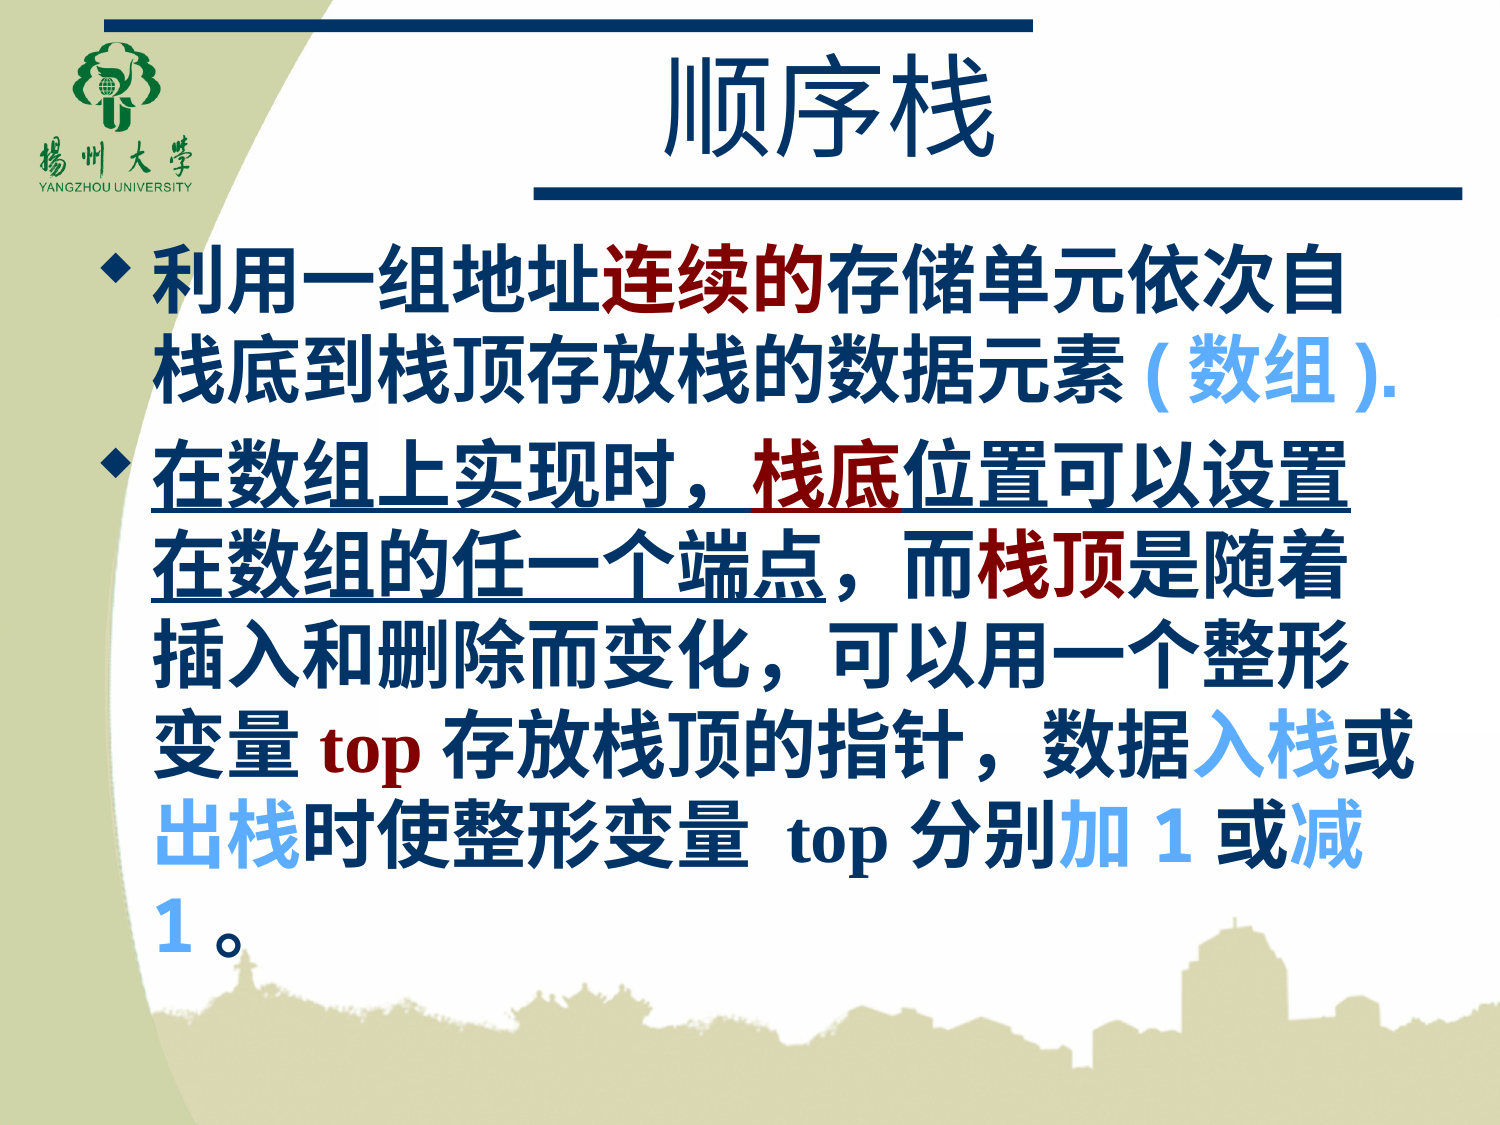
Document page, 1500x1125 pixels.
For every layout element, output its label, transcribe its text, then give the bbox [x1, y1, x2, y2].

title 顺序栈 [224, 39, 1436, 190]
picture [0, 0, 1500, 1125]
list 利用一组地址连续的存储单元依次自栈底到栈顶存放栈的数据元素(数组). 在数组上实现时，栈底位置可以设置在数组的任一个端点，而栈顶是随着插入和删除而变化，可以用一个整形变量top存放栈顶的指针，数据入栈或出栈时使整形变量 top分别加1或减1。 [79, 224, 1439, 982]
